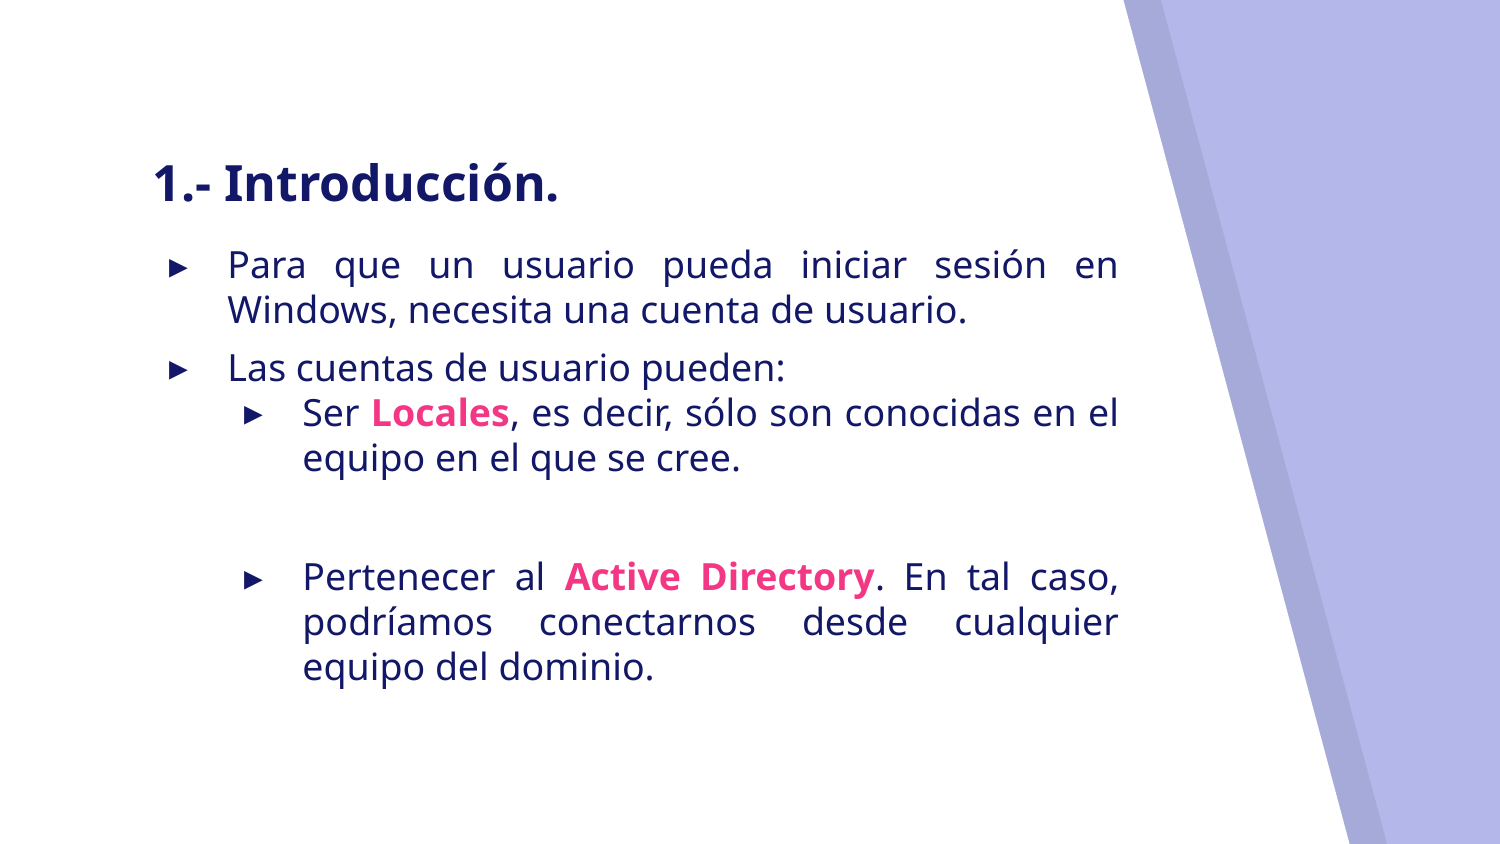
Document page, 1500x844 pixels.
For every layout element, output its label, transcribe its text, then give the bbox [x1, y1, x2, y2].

title 1.- Introducción. [137, 146, 1011, 226]
list Para que un usuario pueda iniciar sesión en Windows, necesita una cuenta de usuario. Las cuentas de usuario pueden: Ser Locales, es decir, sólo son conocidas en el equipo en el que se cree. Pertenecer al Active Directory. En tal caso, podríamos conectarnos desde cualquier equipo del dominio. [137, 226, 1135, 785]
